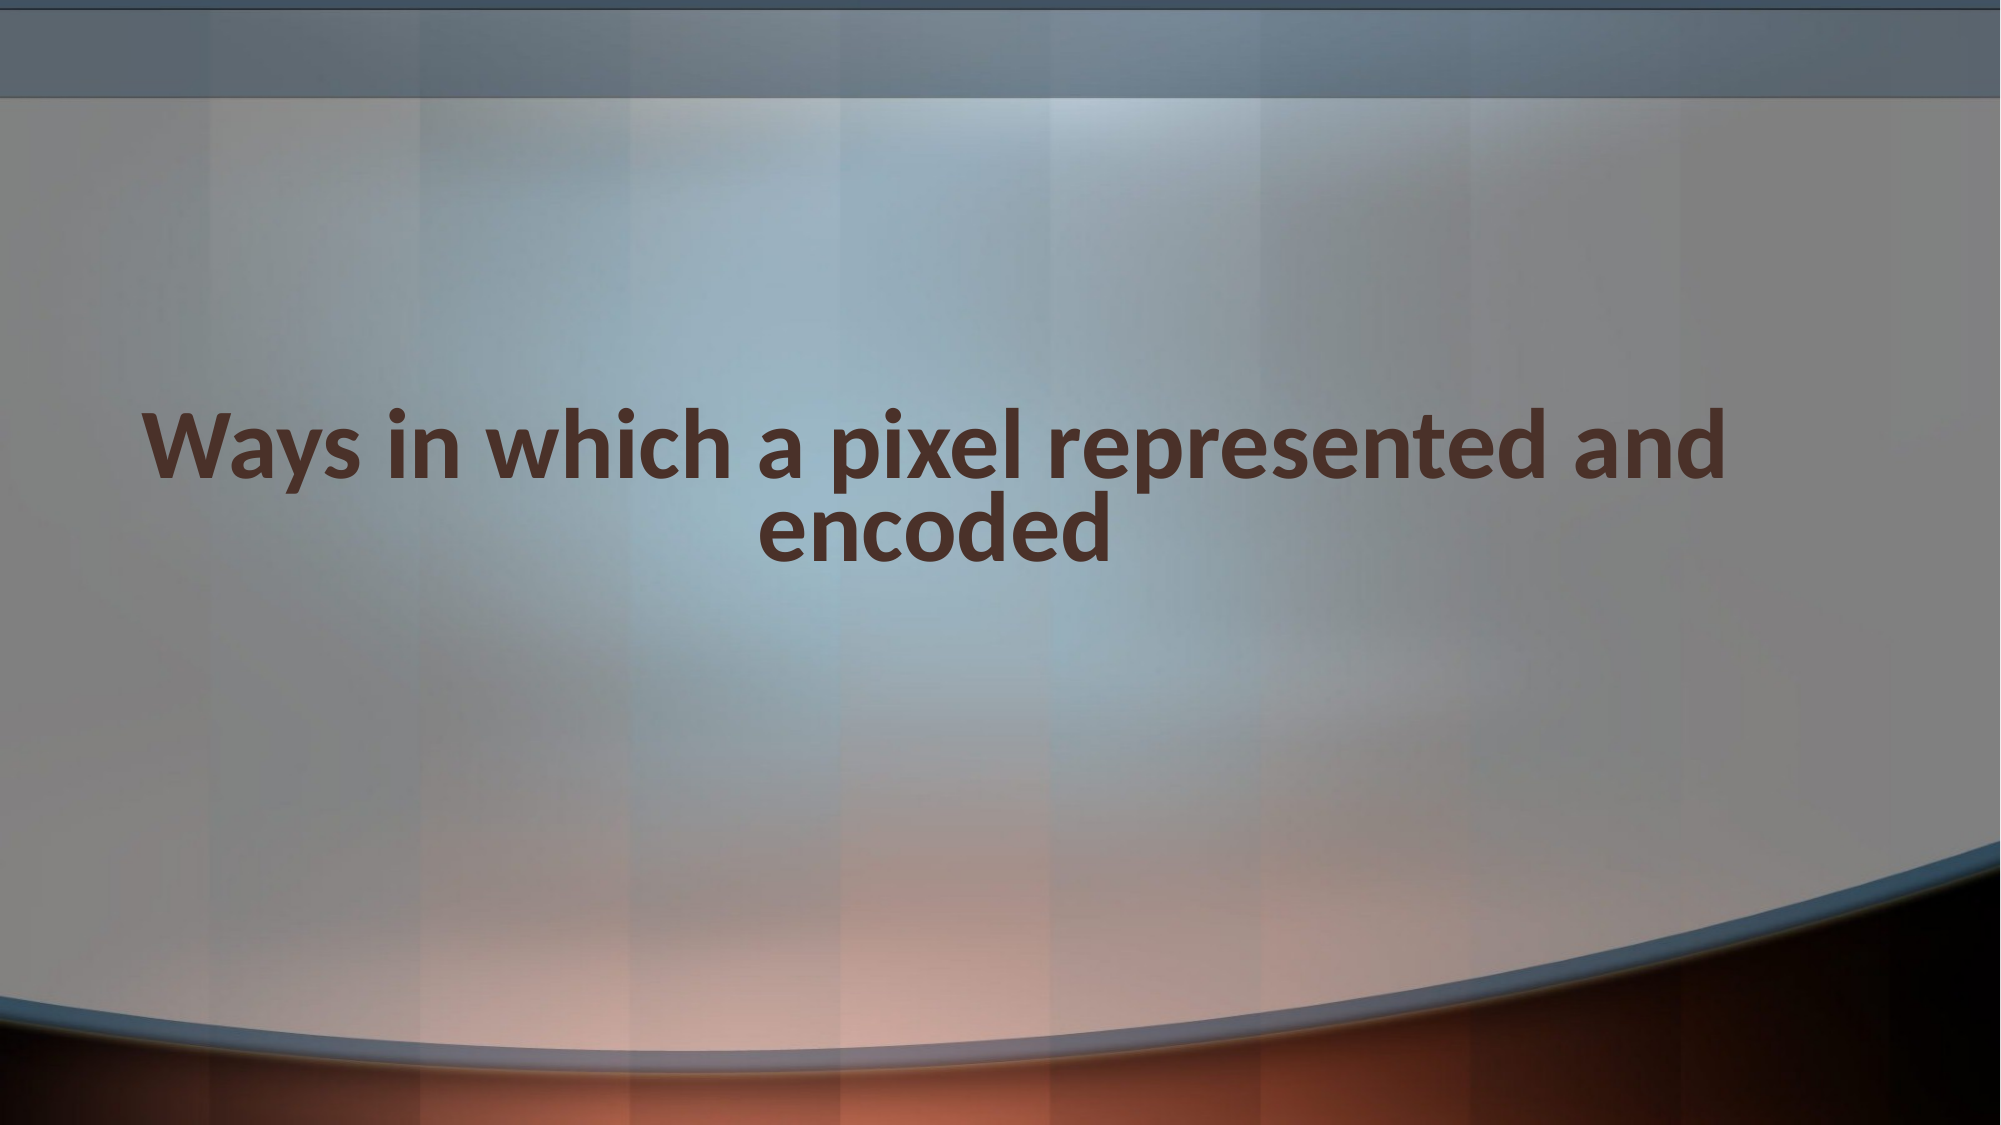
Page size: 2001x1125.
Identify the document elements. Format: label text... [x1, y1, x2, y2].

title Ways in which a pixel represented and encoded [108, 318, 1765, 679]
picture [0, 0, 2001, 1125]
